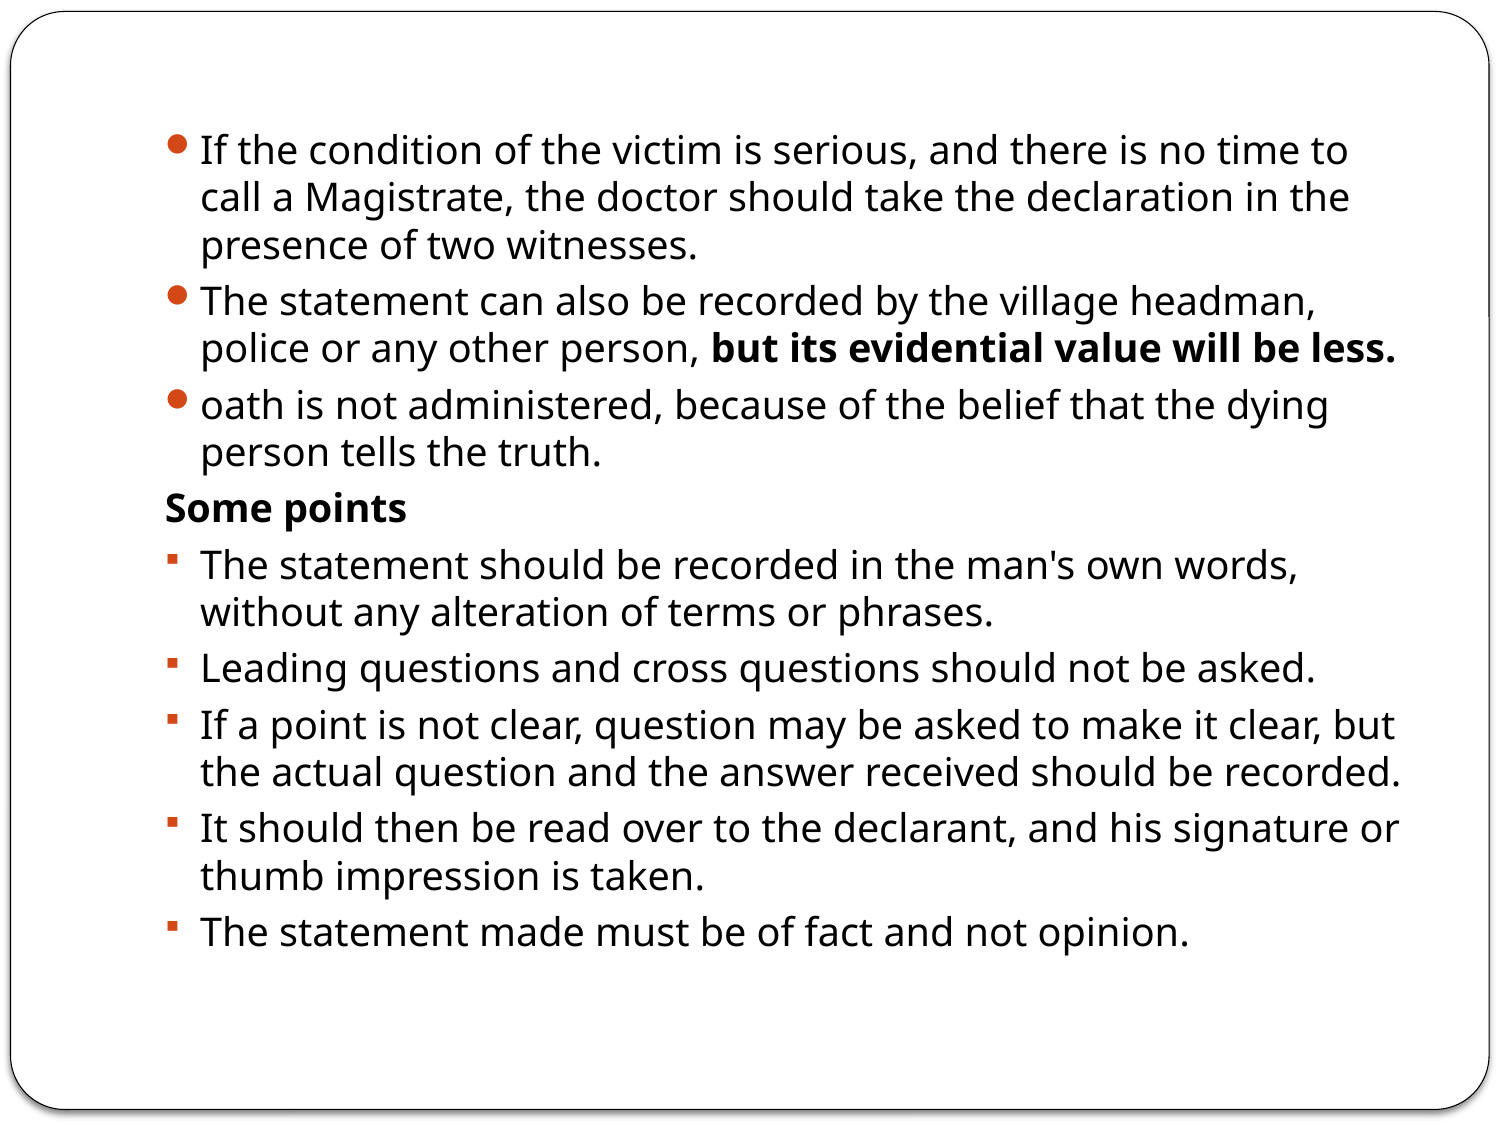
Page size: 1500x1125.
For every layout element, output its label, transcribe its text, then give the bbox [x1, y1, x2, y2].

list If the condition of the victim is serious, and there is no time to call a Magistrate, the doctor should take the declaration in the presence of two witnesses. The statement can also be recorded by the village headman, police or any other person, but its evidential value will be less. oath is not administered, because of the belief that the dying person tells the truth. Some points The statement should be recorded in the man's own words, without any alteration of terms or phrases. Leading questions and cross questions should not be asked. If a point is not clear, question may be asked to make it clear, but the actual question and the answer received should be recorded. It should then be read over to the declarant, and his signature or thumb impression is taken. The statement made must be of fact and not opinion. [150, 117, 1425, 1055]
